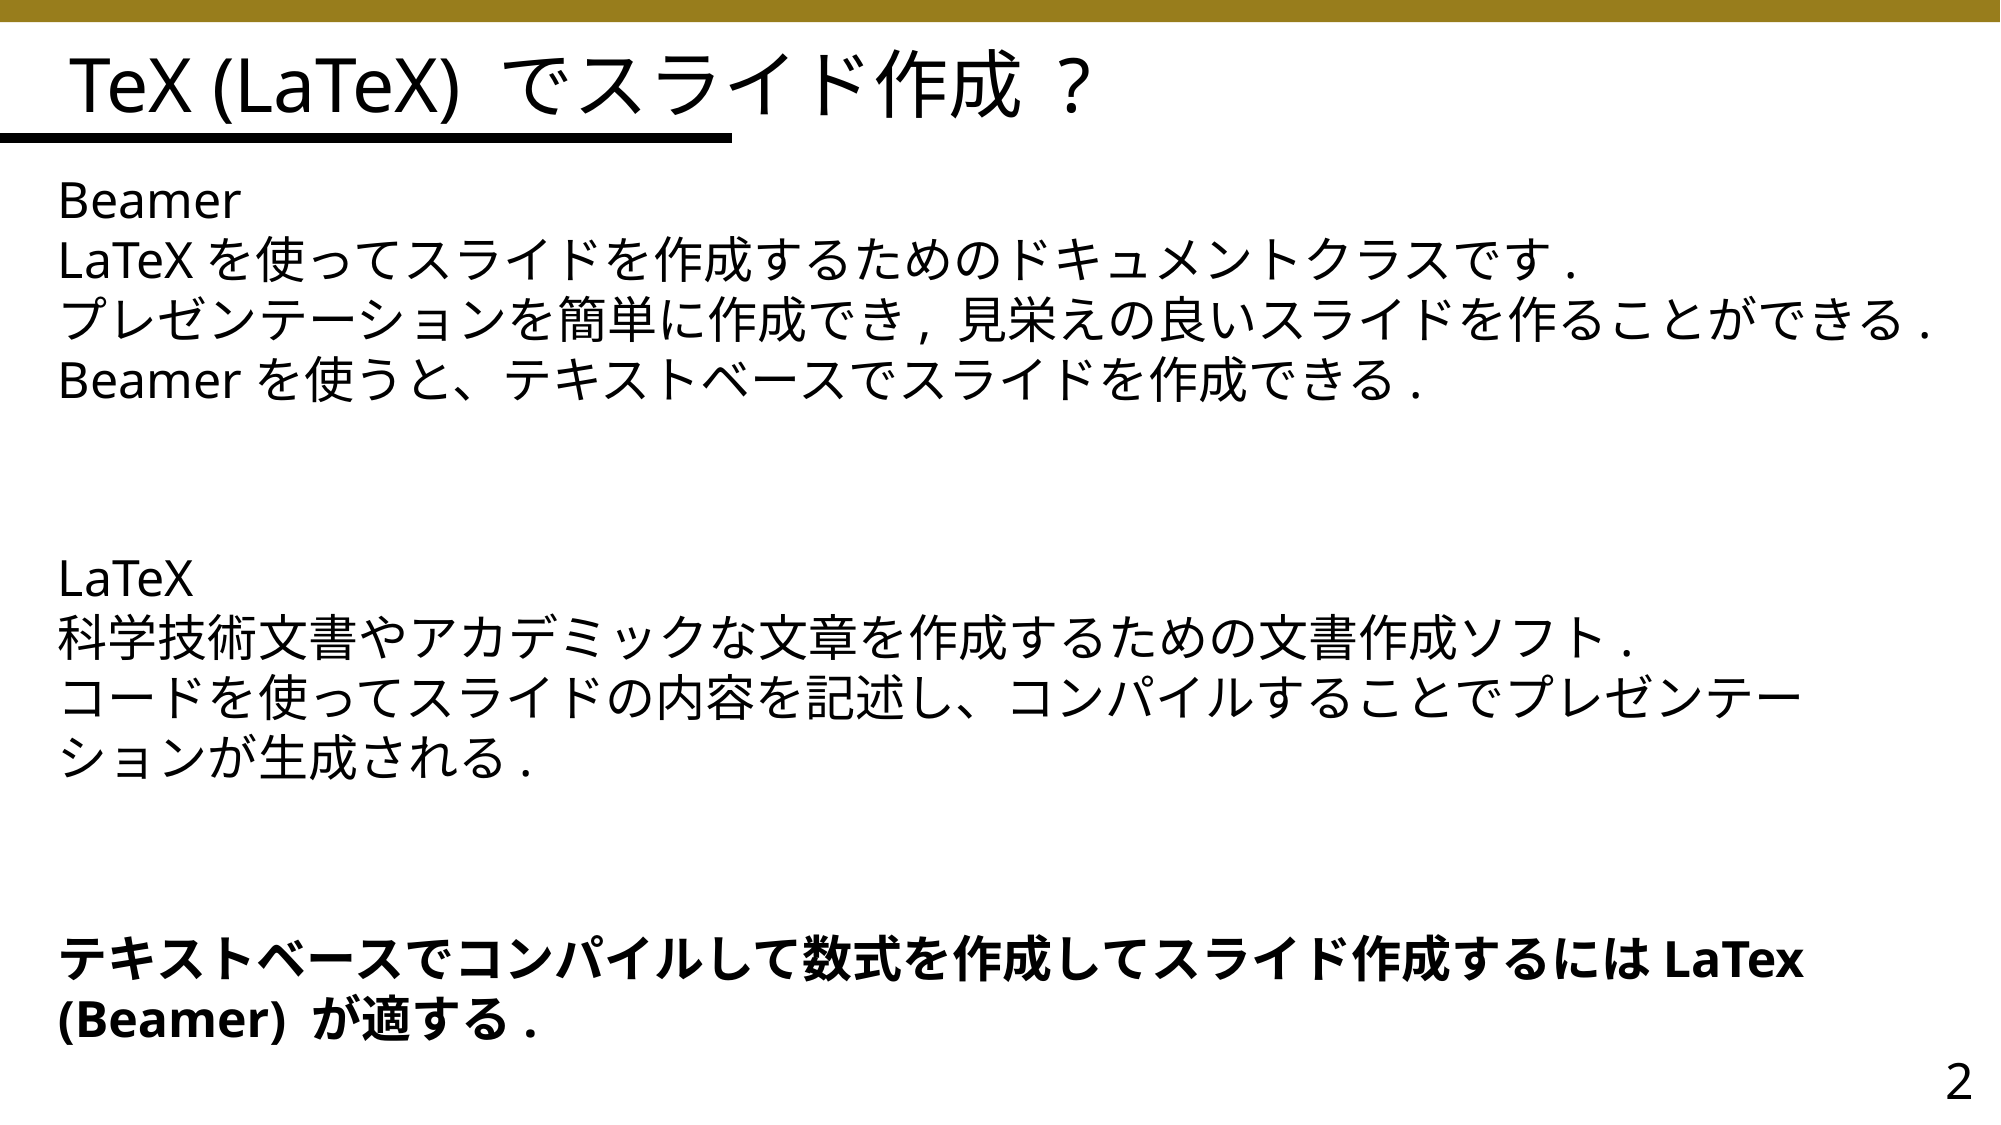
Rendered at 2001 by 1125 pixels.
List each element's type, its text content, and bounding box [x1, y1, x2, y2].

text_box テキストベースでコンパイルして数式を作成してスライド作成するにはLaTex (Beamer) が適する. [43, 919, 1945, 1055]
title TeX (LaTeX) でスライド作成 ? [55, 20, 1819, 138]
text_box Beamer LaTeXを使ってスライドを作成するためのドキュメントクラスです. プレゼンテーションを簡単に作成でき, 見栄えの良いスライドを作ることができる. Beamerを使うと、テキストベースでスライドを作成できる. [43, 160, 1969, 416]
text_box LaTeX 科学技術文書やアカデミックな文章を作成するための文書作成ソフト. コードを使ってスライドの内容を記述し、コンパイルすることでプレゼンテーションが生成される. [43, 538, 1910, 794]
